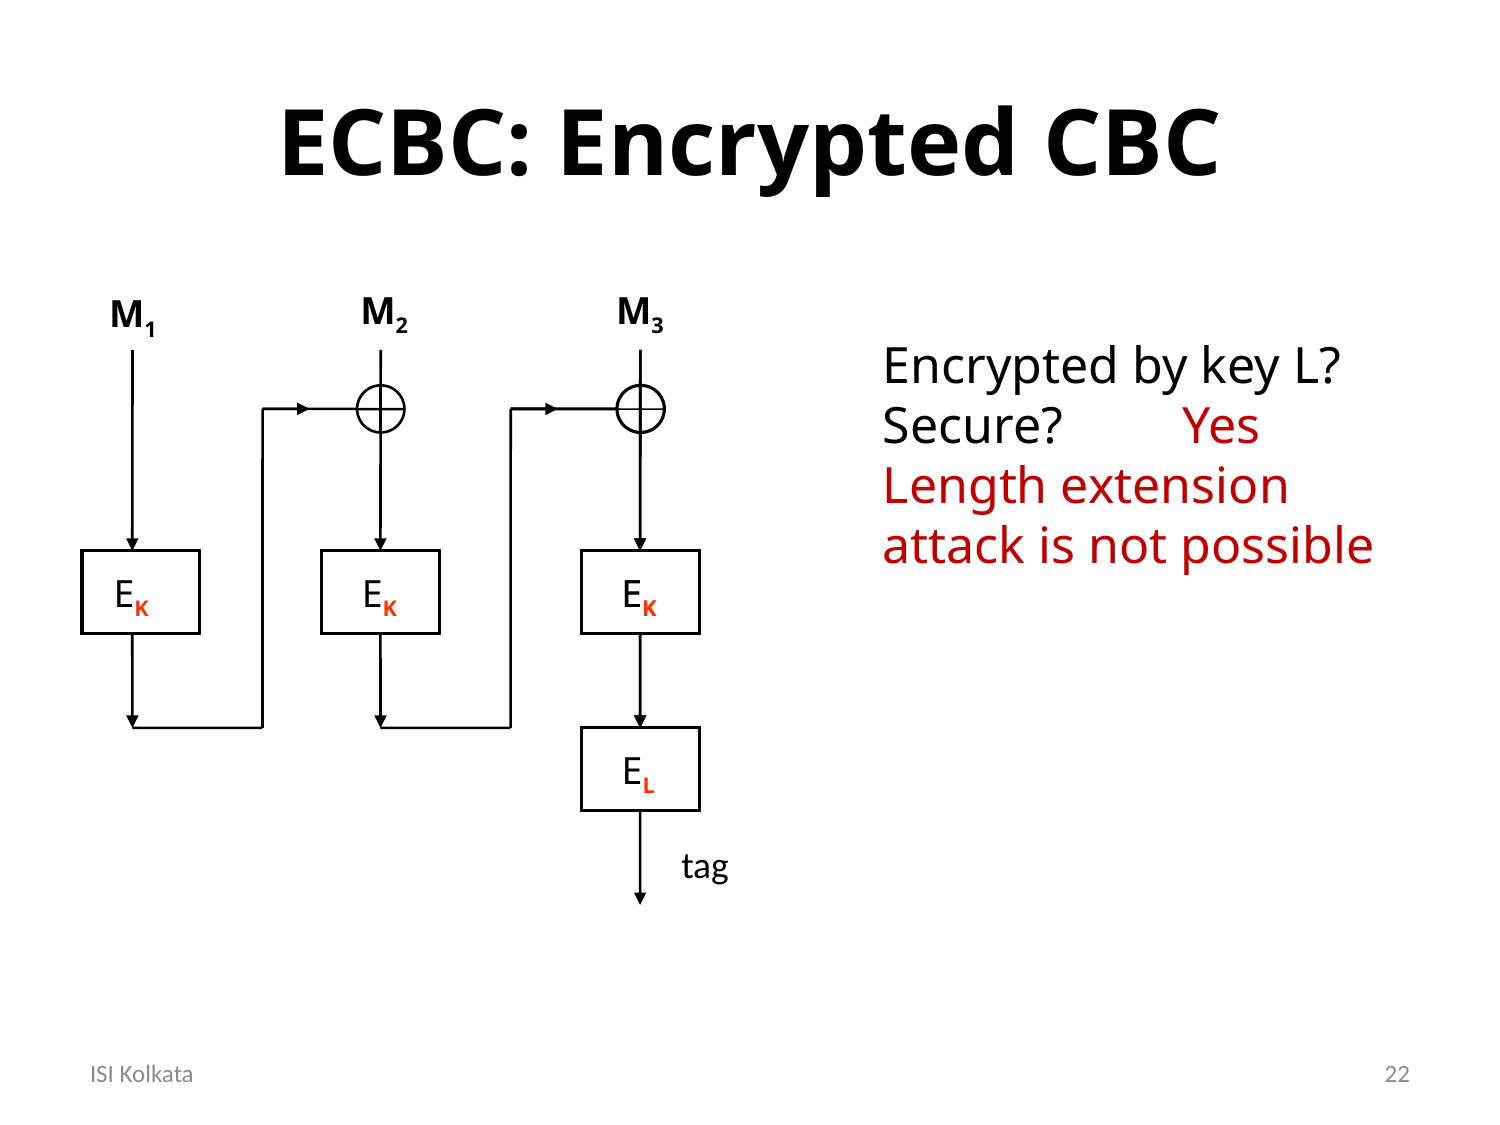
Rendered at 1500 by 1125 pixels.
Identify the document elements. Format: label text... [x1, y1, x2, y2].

title ECBC: Encrypted CBC [75, 45, 1425, 233]
text_box [374, 633, 387, 727]
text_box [616, 385, 665, 433]
text_box M2 [345, 279, 424, 346]
text_box EK [347, 562, 413, 629]
text_box EK [98, 562, 164, 629]
text_box [381, 385, 405, 409]
text_box [633, 440, 647, 550]
text_box [357, 385, 380, 409]
text_box [321, 550, 440, 634]
text_box [81, 550, 200, 634]
text_box tag [666, 834, 744, 894]
text_box [126, 349, 139, 551]
text_box [581, 727, 700, 811]
text_box [381, 410, 405, 433]
text_box Encrypted by key L? Secure? Yes Length extension attack is not possible [868, 326, 1459, 581]
text_box [633, 811, 647, 905]
text_box [262, 402, 310, 416]
text_box M3 [601, 279, 679, 346]
text_box M1 [94, 282, 172, 349]
text_box [510, 402, 558, 416]
slide_number 22 [1074, 1042, 1425, 1103]
text_box [581, 550, 700, 634]
text_box [126, 633, 139, 728]
slide_number ISI Kolkata [75, 1042, 425, 1103]
text_box [374, 433, 387, 551]
text_box [357, 410, 380, 433]
text_box [633, 634, 647, 728]
